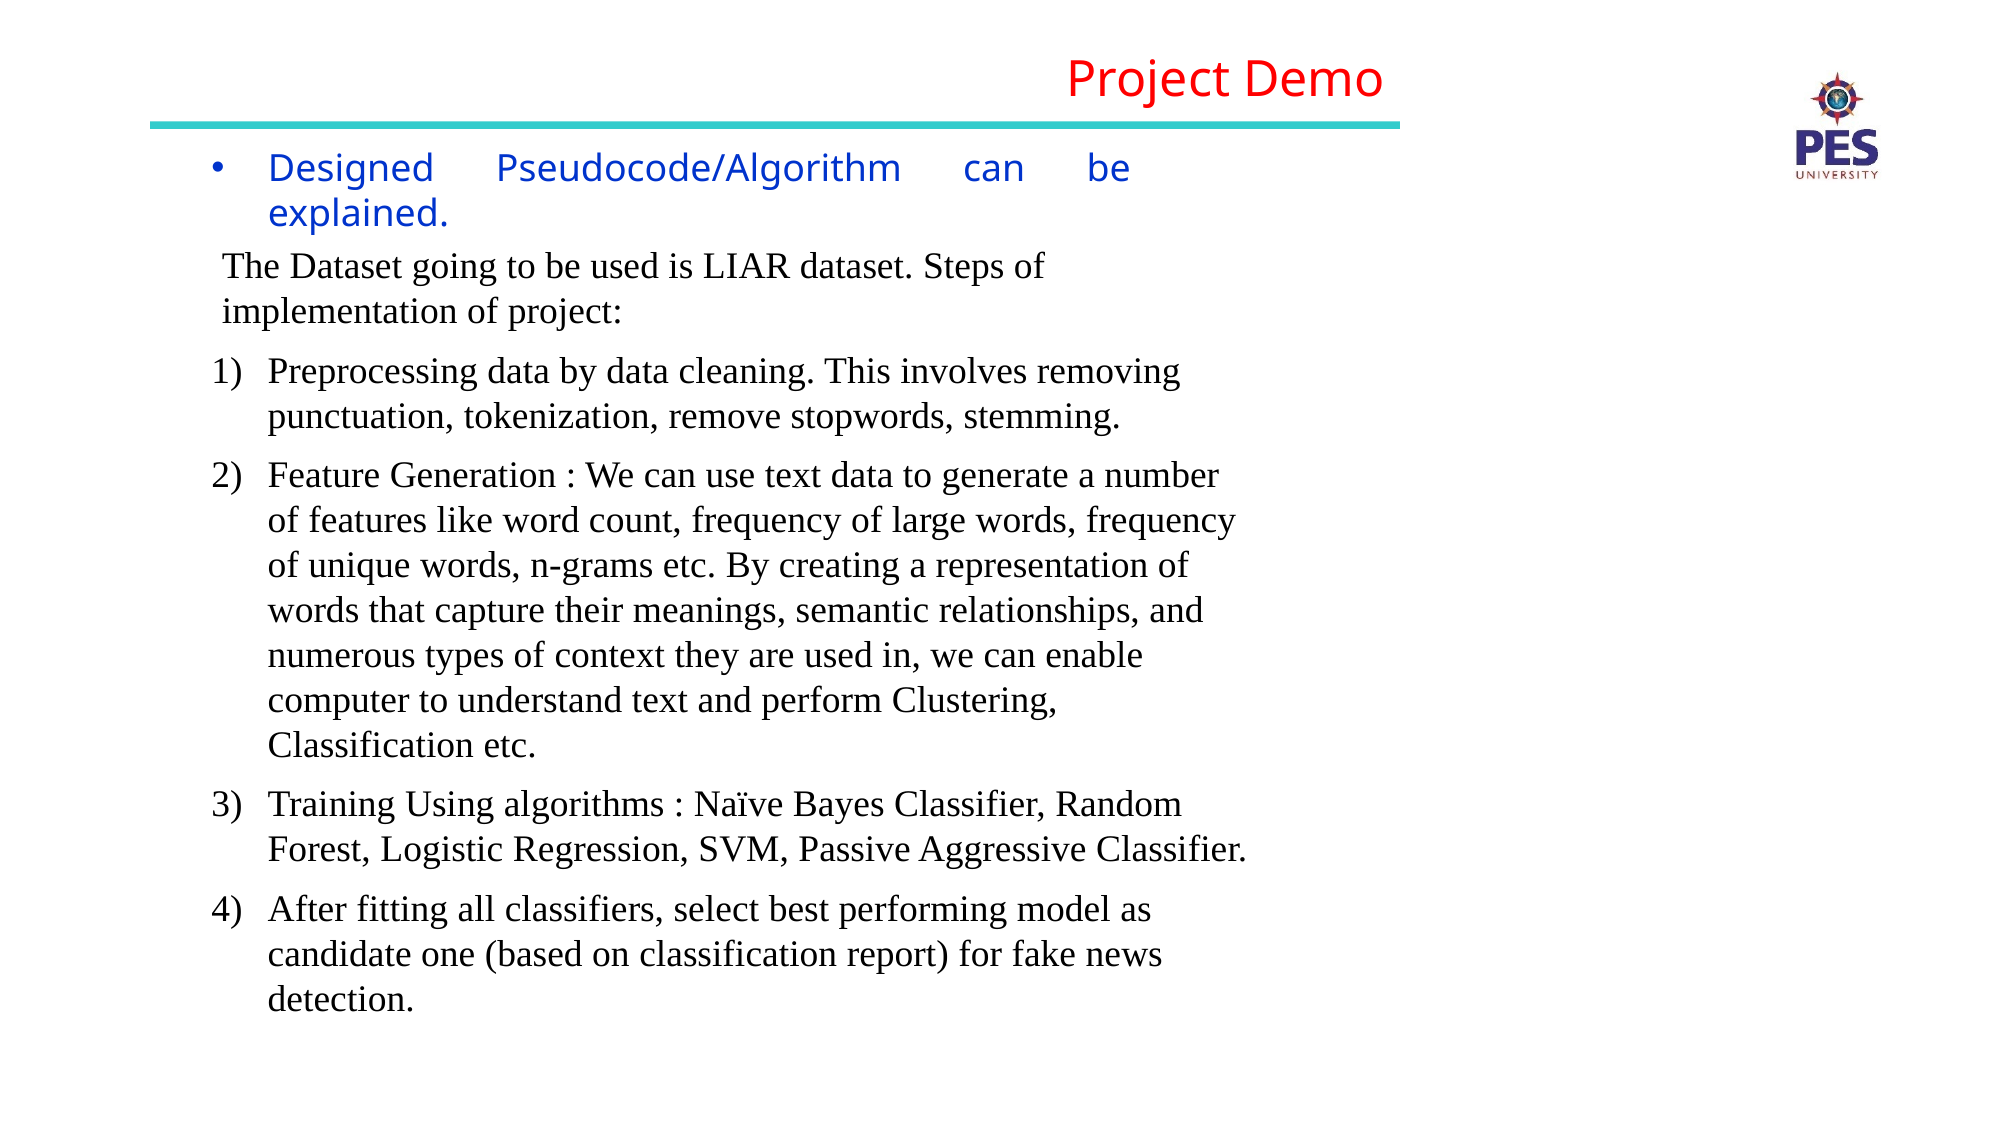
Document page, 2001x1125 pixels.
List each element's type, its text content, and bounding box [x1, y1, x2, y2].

text_box Designed Pseudocode/Algorithm can be explained. [196, 136, 1147, 234]
text_box Project Demo [124, 85, 1400, 122]
text_box [54, 0, 1568, 85]
picture [1749, 37, 1925, 213]
text_box The Dataset going to be used is LIAR dataset. Steps of implementation of project: Preprocessing data by data cleaning. This involves removing punctuation, tokenization, remove stopwords, stemming. Feature Generation : We can use text data to generate a number of features like word count, frequency of large words, frequency of unique words, n-grams etc. By creating a representation of words that capture their meanings, semantic relationships, and numerous types of context they are used in, we can enable computer to understand text and perform Clustering, Classification etc. Training Using algorithms : Naïve Bayes Classifier, Random Forest, Logistic Regression, SVM, Passive Aggressive Classifier. After fitting all classifiers, select best performing model as candidate one (based on classification report) for fake news detection. [196, 234, 1269, 1061]
text_box [150, 122, 1400, 129]
